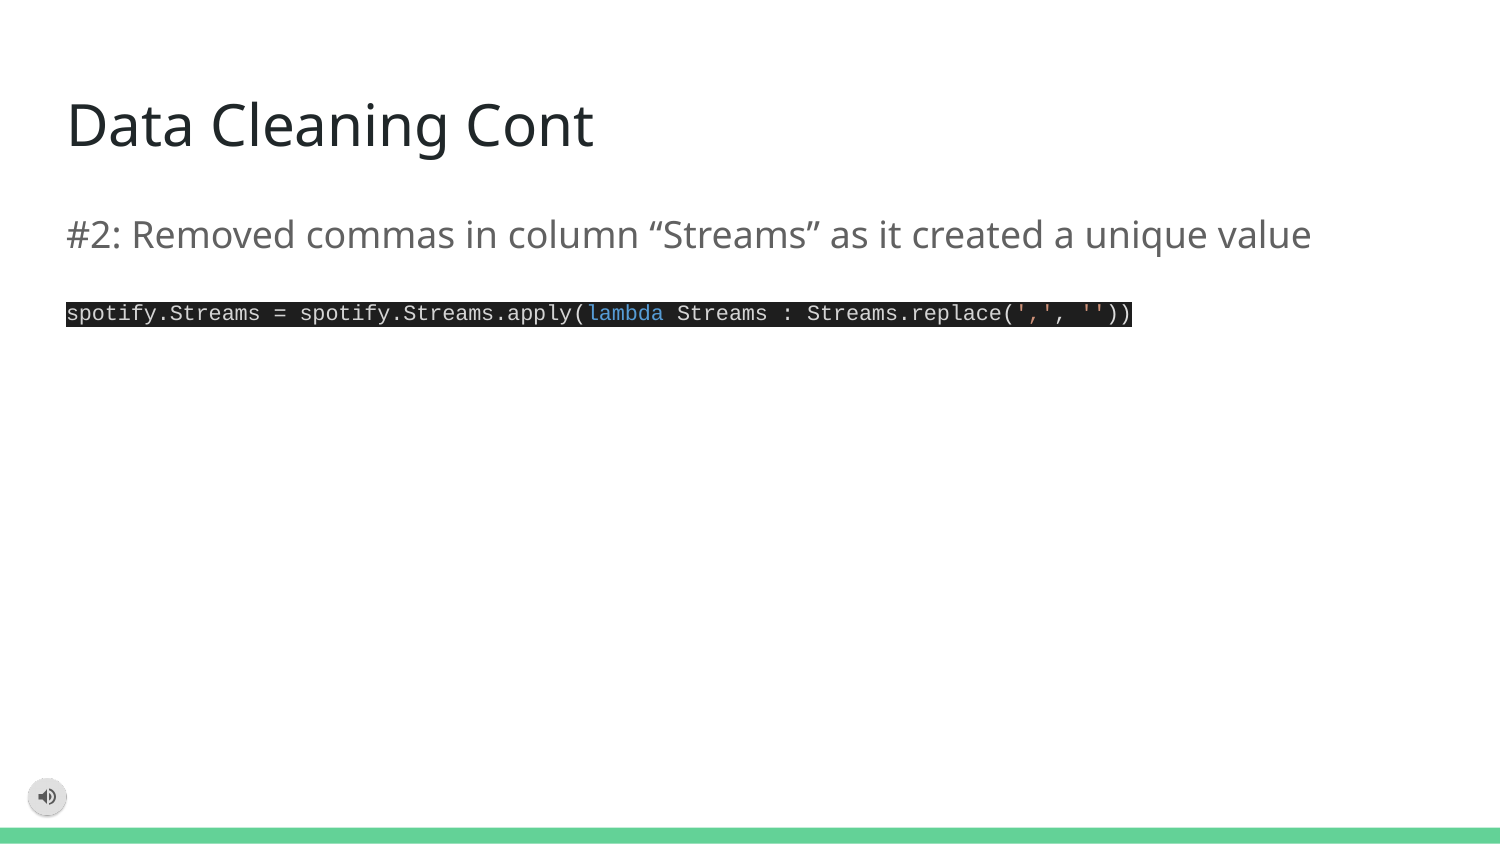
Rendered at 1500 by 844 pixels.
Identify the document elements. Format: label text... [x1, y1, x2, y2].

title Data Cleaning Cont [51, 72, 1449, 167]
list #2: Removed commas in column “Streams” as it created a unique value spotify.Streams = spotify.Streams.apply(lambda Streams : Streams.replace(',', '')) [51, 189, 1449, 750]
picture [24, 774, 70, 819]
